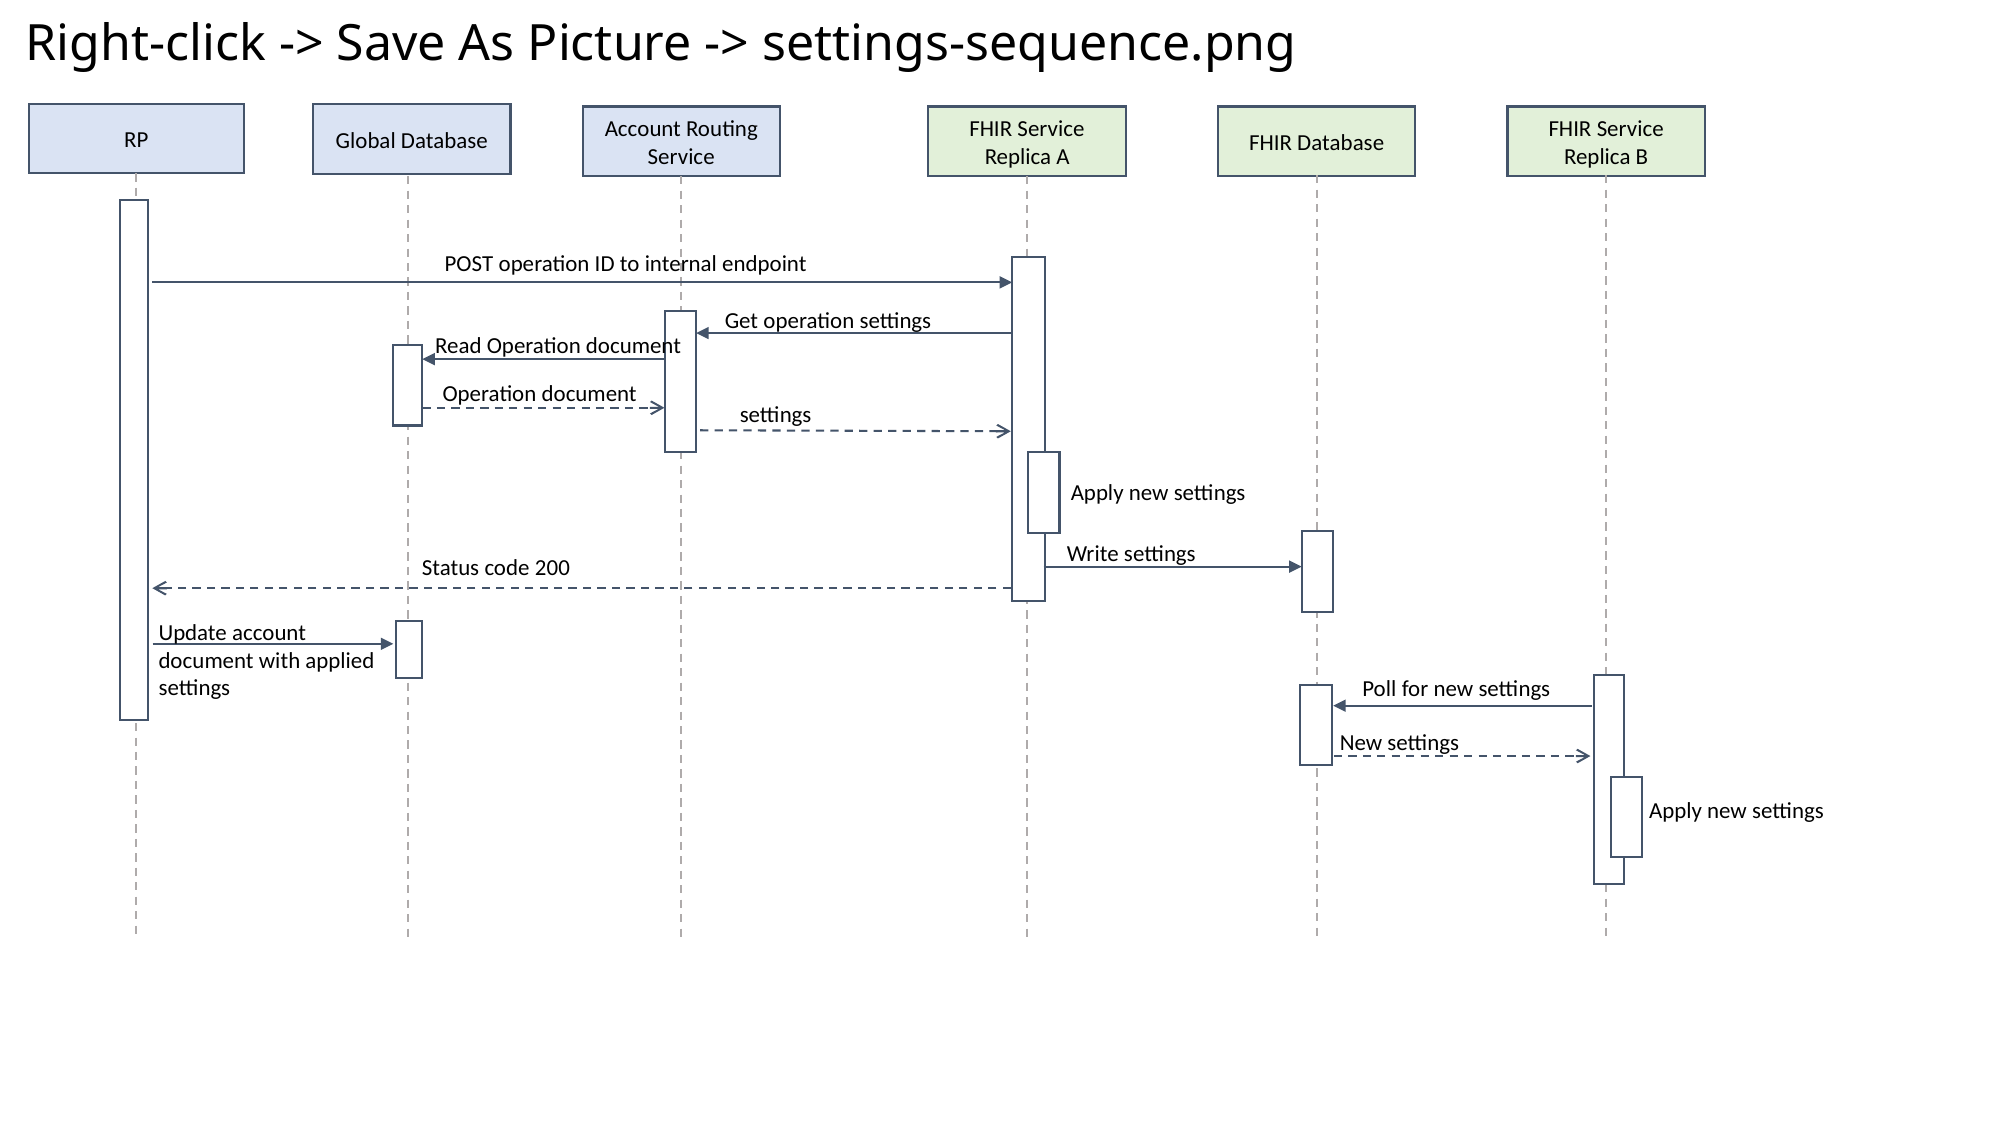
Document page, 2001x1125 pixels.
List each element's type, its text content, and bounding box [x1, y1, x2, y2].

text_box Right-click -> Save As Picture -> settings-sequence.png [11, 10, 1983, 96]
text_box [28, 103, 1863, 939]
